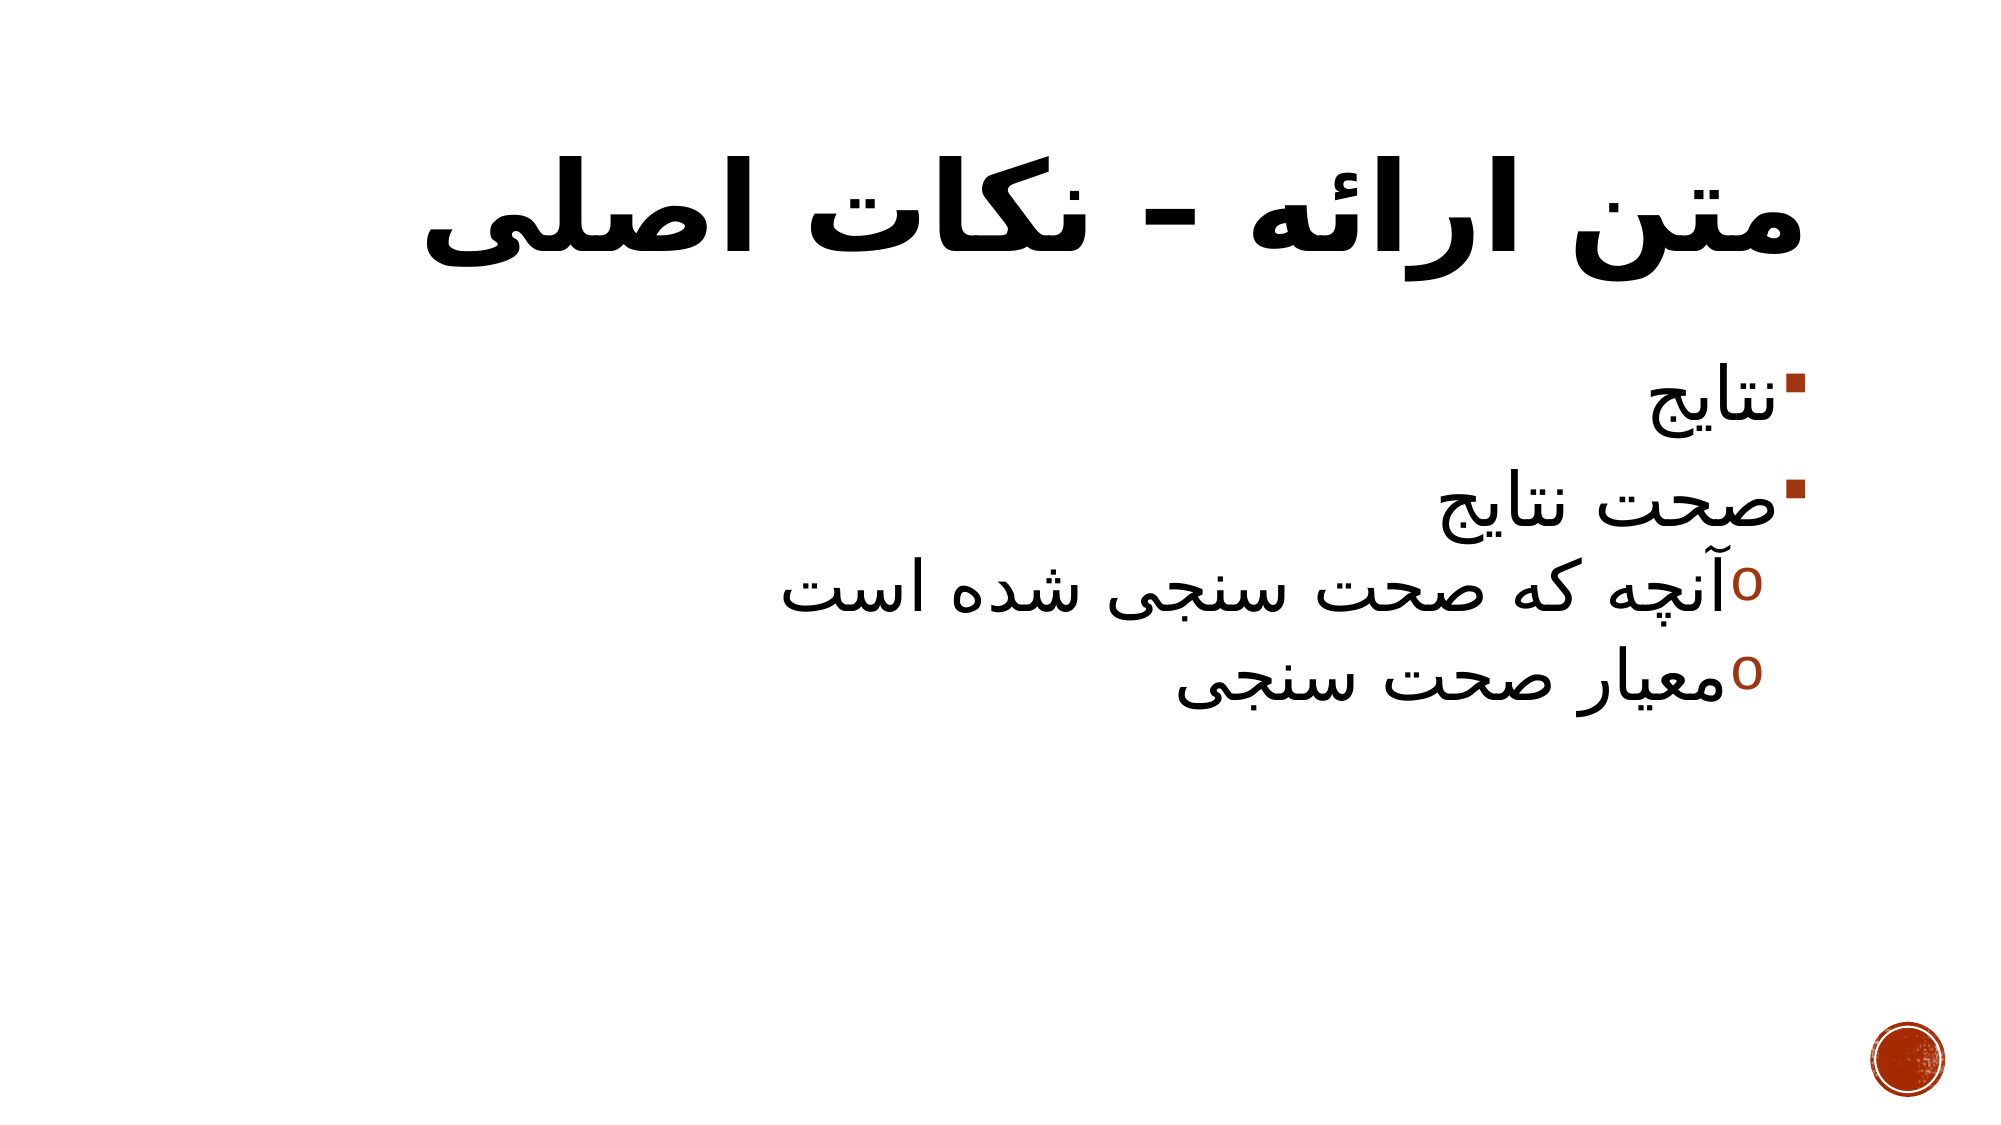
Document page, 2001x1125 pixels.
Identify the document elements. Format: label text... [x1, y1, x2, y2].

title متن ارائه – نکات اصلی [175, 79, 1826, 344]
list نتایج صحت نتایج آنچه که صحت سنجی شده است معیار صحت سنجی [175, 348, 1826, 1013]
